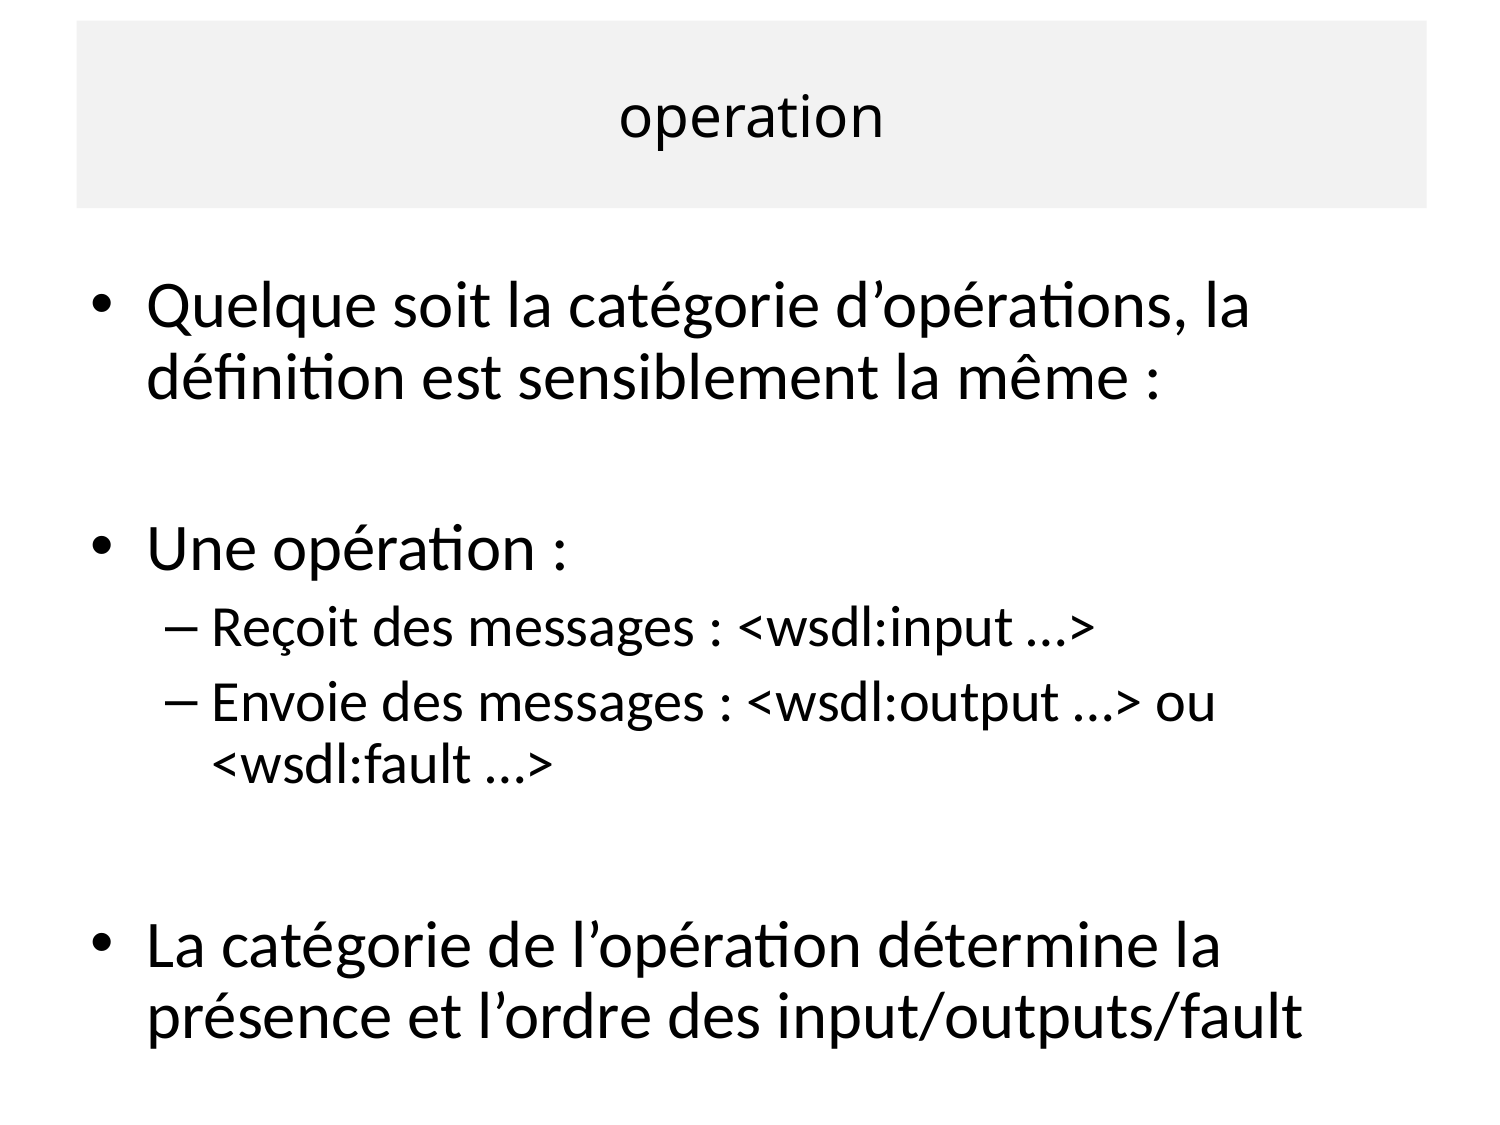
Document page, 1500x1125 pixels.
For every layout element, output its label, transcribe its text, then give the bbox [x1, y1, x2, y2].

list Quelque soit la catégorie d’opérations, la définition est sensiblement la même : Une opération : Reçoit des messages : <wsdl:input …> Envoie des messages : <wsdl:output …> ou <wsdl:fault …> La catégorie de l’opération détermine la présence et l’ordre des input/outputs/fault [75, 262, 1425, 1005]
title operation [76, 20, 1427, 209]
